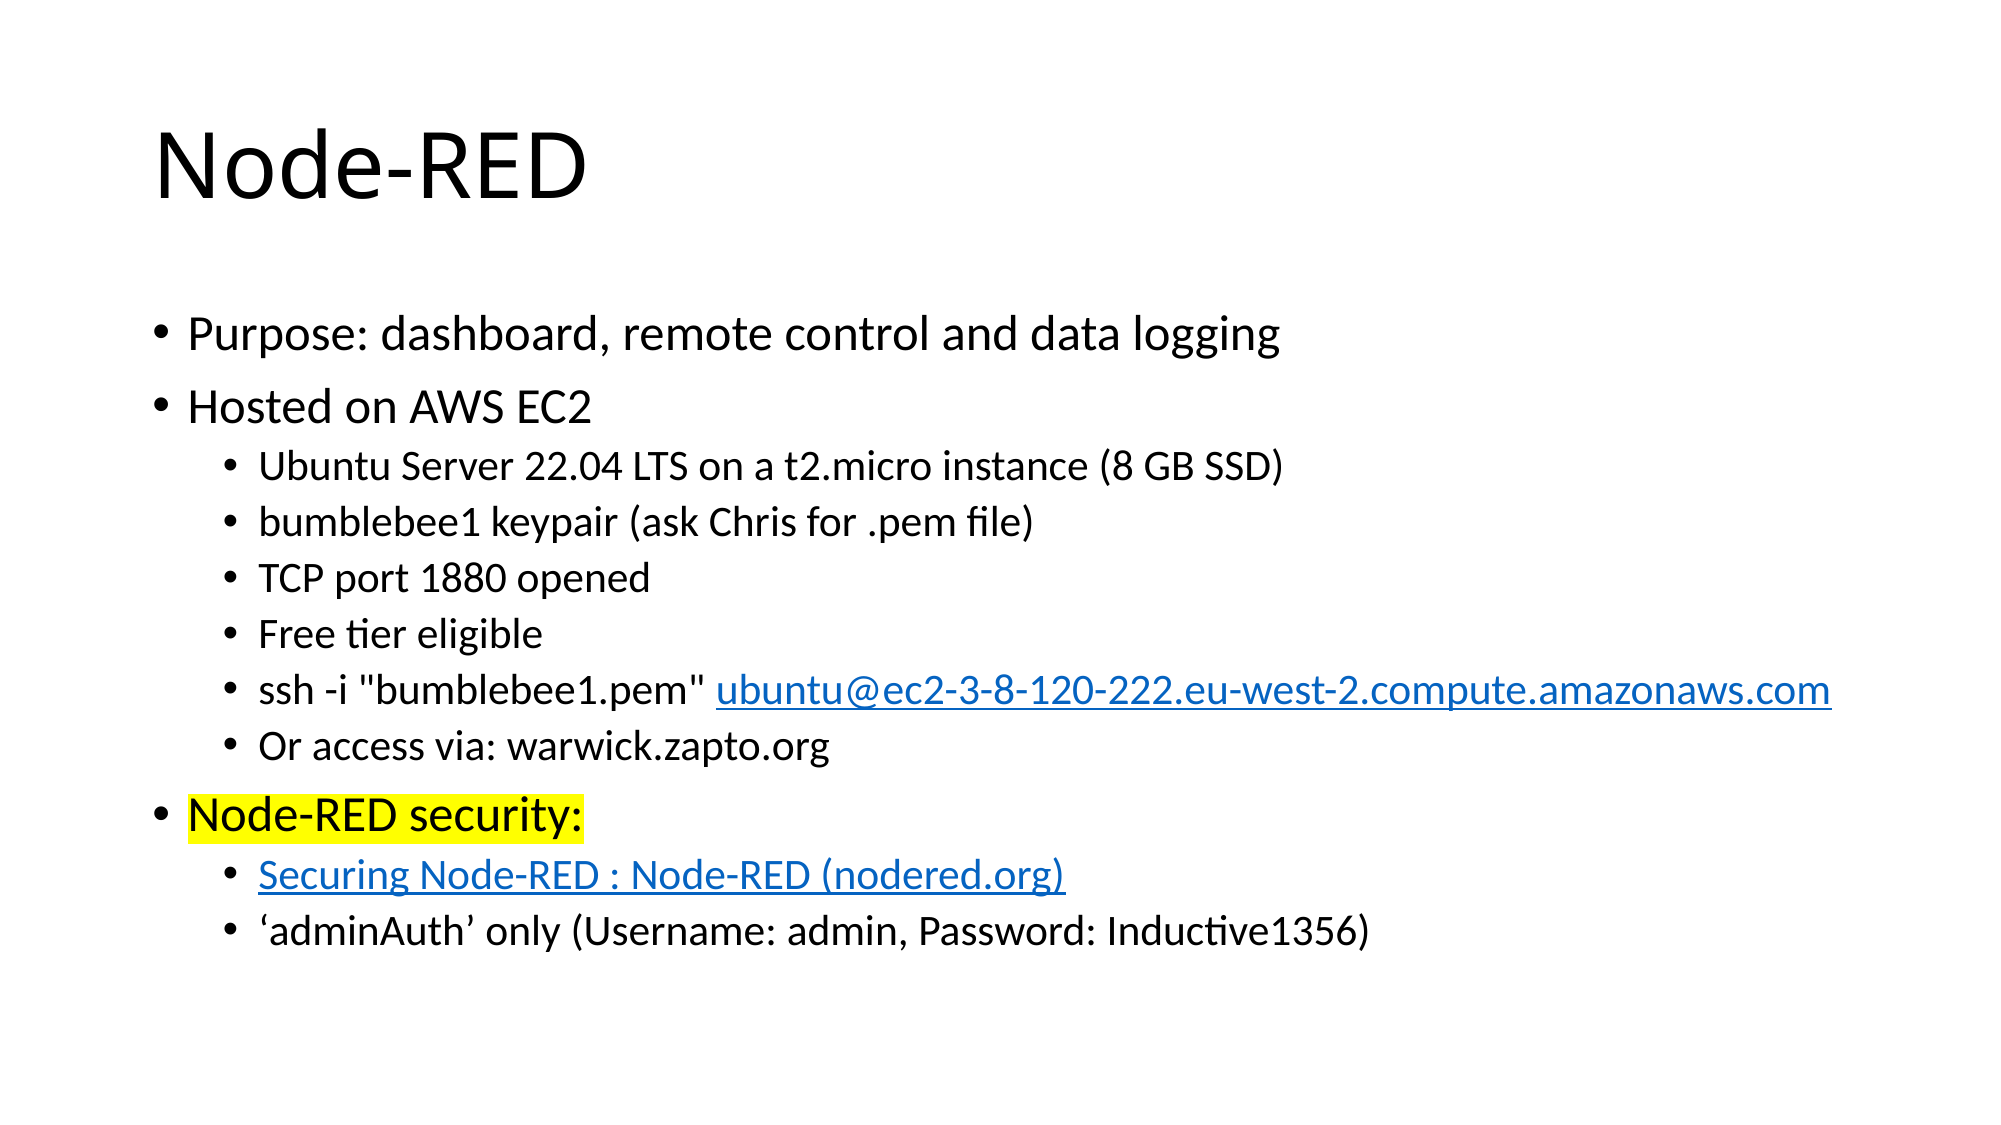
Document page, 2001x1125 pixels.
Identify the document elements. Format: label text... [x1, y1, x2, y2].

list Purpose: dashboard, remote control and data logging Hosted on AWS EC2 Ubuntu Server 22.04 LTS on a t2.micro instance (8 GB SSD) bumblebee1 keypair (ask Chris for .pem file) TCP port 1880 opened Free tier eligible ssh -i "bumblebee1.pem" ubuntu@ec2-3-8-120-222.eu-west-2.compute.amazonaws.com Or access via: warwick.zapto.org Node-RED security: Securing Node-RED : Node-RED (nodered.org) ‘adminAuth’ only (Username: admin, Password: Inductive1356) [137, 299, 1863, 1014]
title Node-RED [137, 59, 1863, 278]
